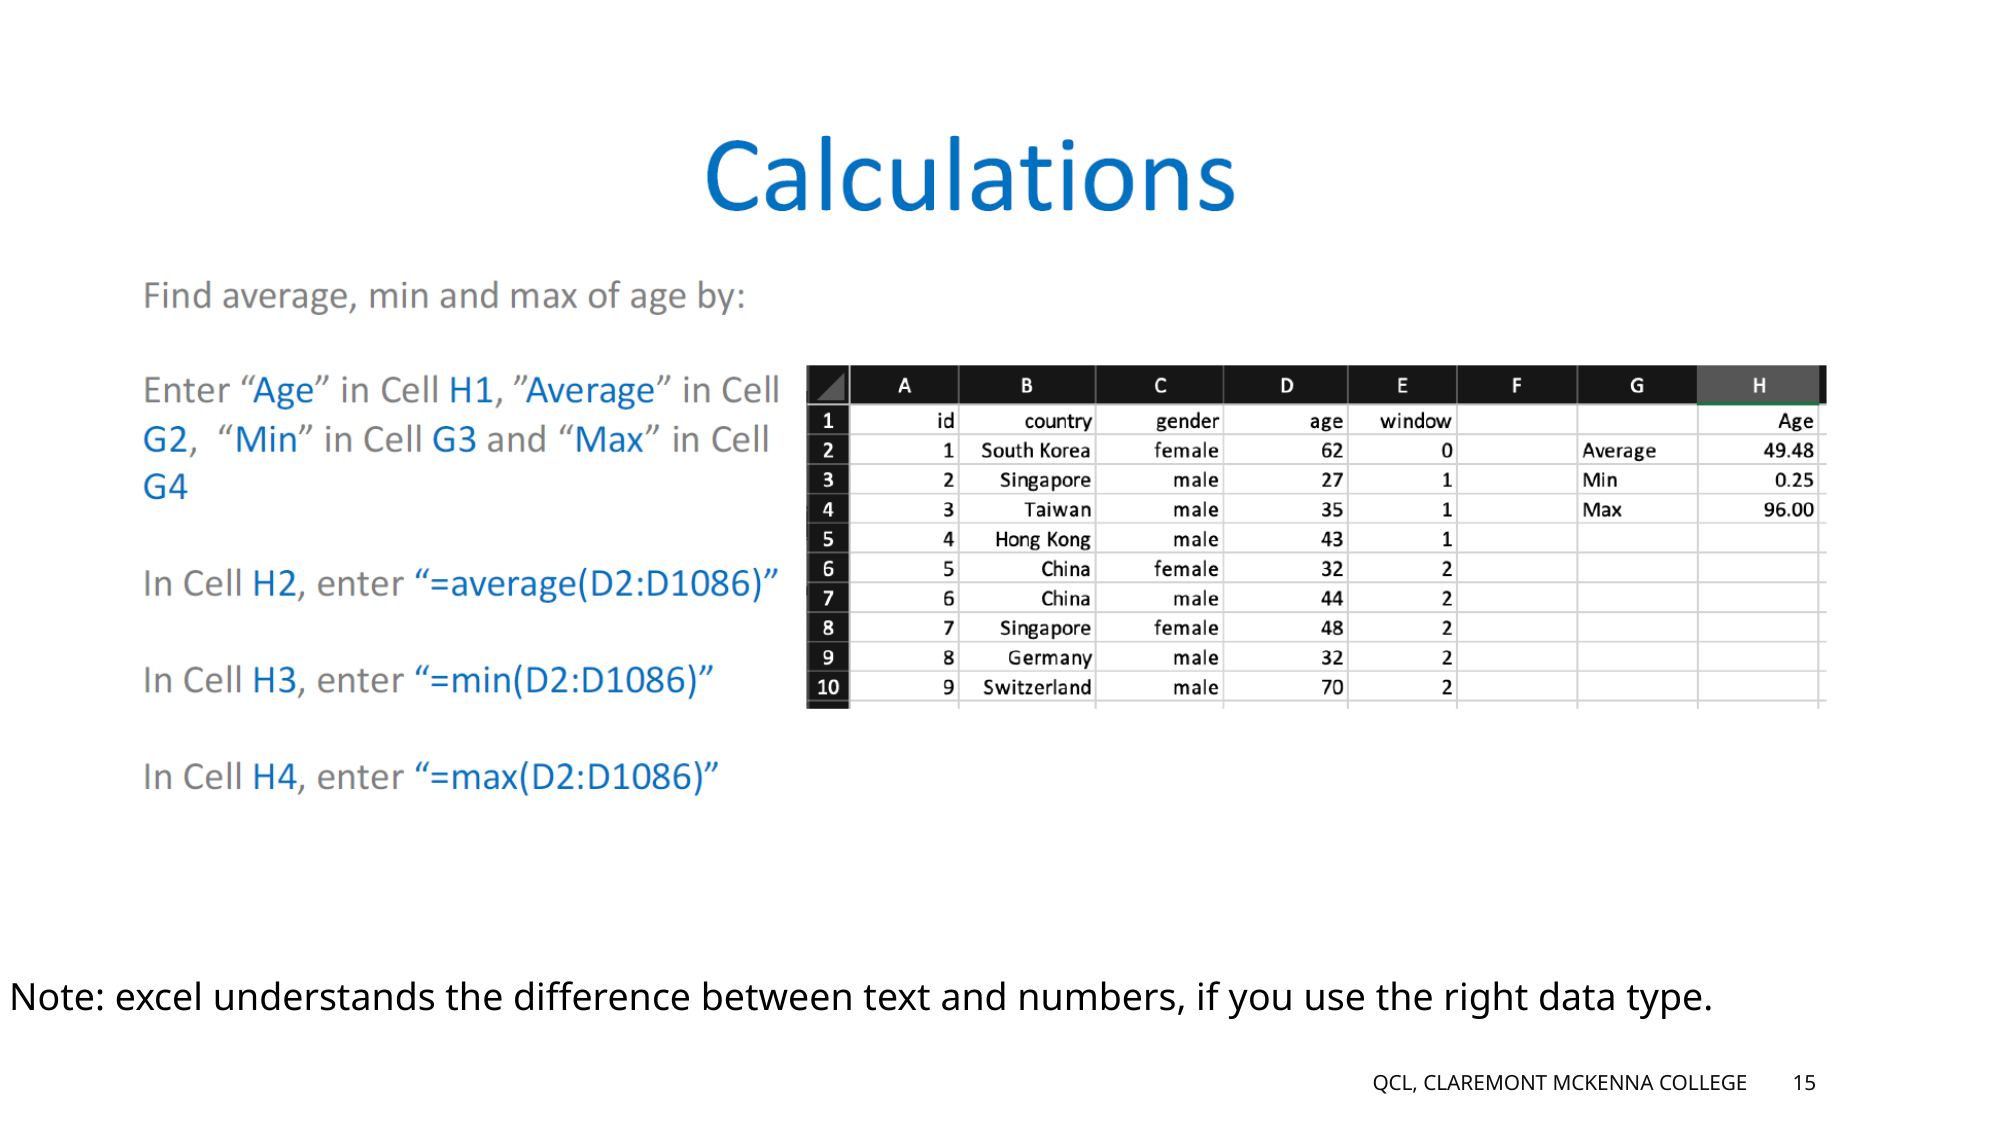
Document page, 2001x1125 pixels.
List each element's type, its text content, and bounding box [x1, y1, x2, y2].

text_box Note: excel understands the difference between text and numbers, if you use the right data type. [0, 965, 1730, 1025]
picture [93, 63, 1843, 991]
footer QCL, Claremont Mckenna College [794, 1061, 1763, 1107]
slide_number 15 [1777, 1061, 1938, 1107]
